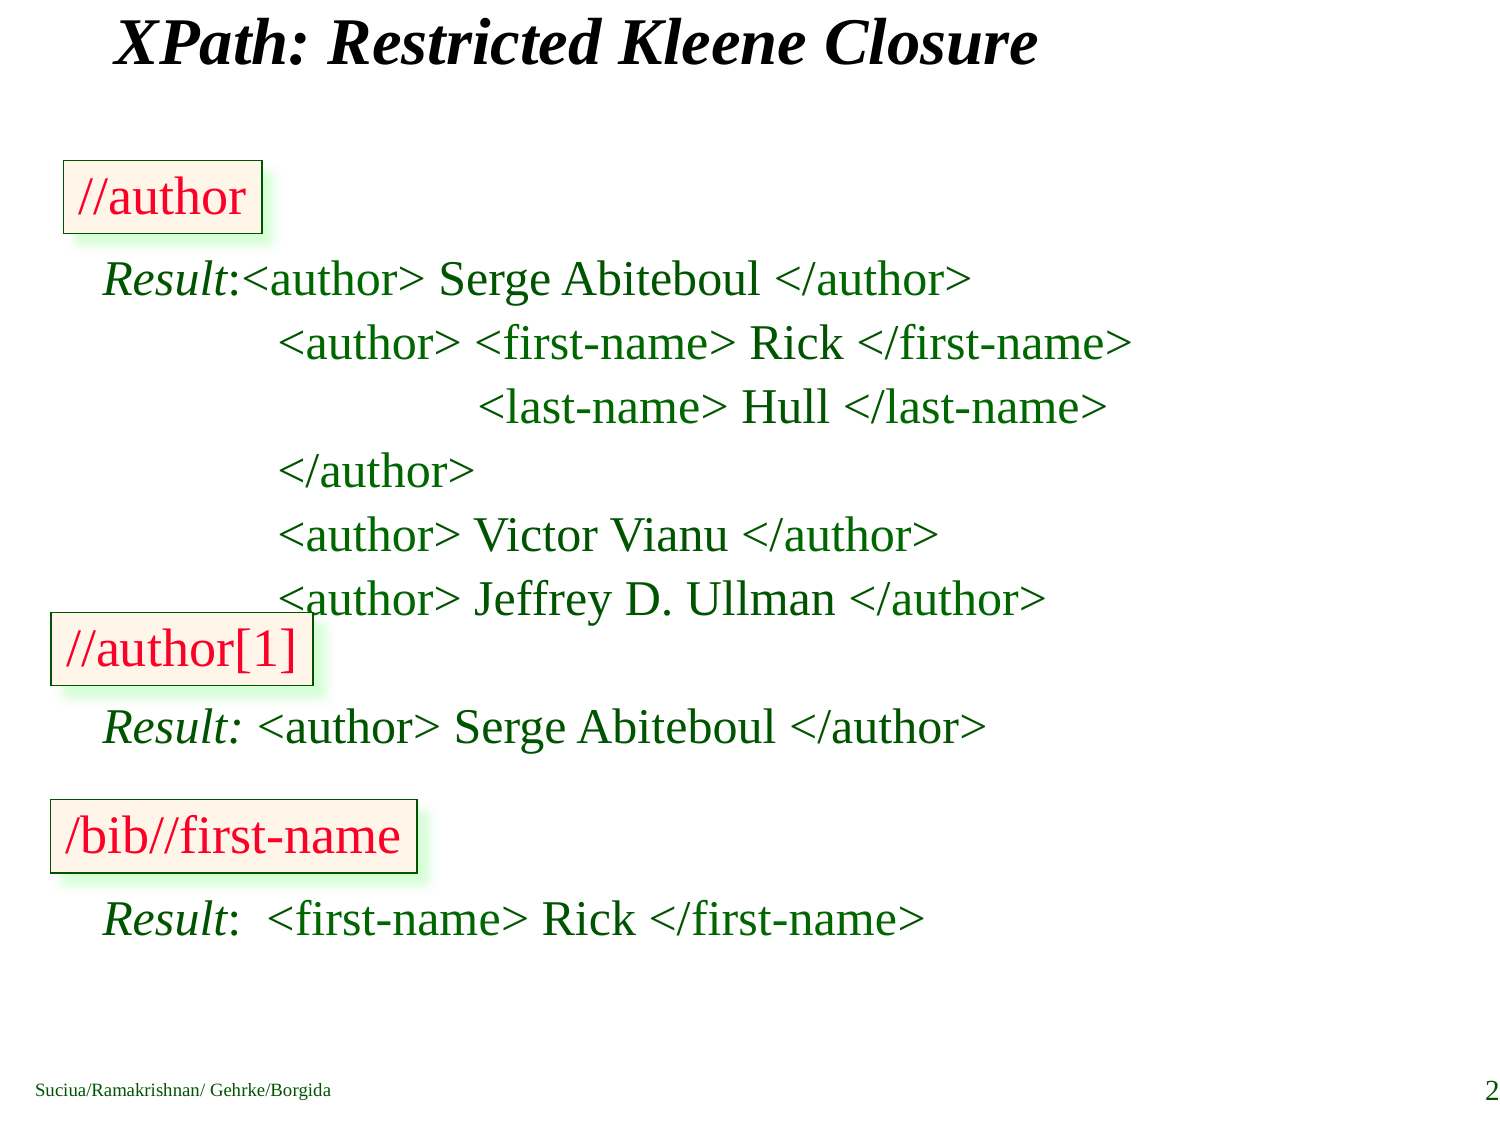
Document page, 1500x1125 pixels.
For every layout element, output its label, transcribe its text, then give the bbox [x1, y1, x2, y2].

text_box //author [63, 160, 262, 234]
text_box JavaScript Object Notation (JSON) Started as standard for “serializing” data objects in Java; i.e., writing in-memory objects to persistent storage (files) so you can recover them when the program restarts Also useful for representing & storing semi-structured data, esp. in "document store" NoSQL databases like MongoDB Relatively human-readable and briefer [87, 174, 282, 252]
text_box //author[1] [51, 612, 313, 686]
text_box /bib//first-name [50, 799, 418, 873]
title XPath: Restricted Kleene Closure [99, 0, 1413, 113]
text_box JavaScript Object Notation (JSON) Started as standard for “serializing” data objects in Java; i.e., writing in-memory objects to persistent storage (files) so you can recover them when the program restarts Also useful for representing & storing semi-structured data, esp. in "document store" NoSQL databases like MongoDB Relatively human-readable and briefer [87, 618, 331, 703]
text_box JavaScript Object Notation (JSON) Started as standard for “serializing” data objects in Java; i.e., writing in-memory objects to persistent storage (files) so you can recover them when the program restarts Also useful for representing & storing semi-structured data, esp. in "document store" NoSQL databases like MongoDB Relatively human-readable and briefer [87, 805, 434, 891]
list Result:<author> Serge Abiteboul </author> <author> <first-name> Rick </first-name> <last-name> Hull </last-name> </author> <author> Victor Vianu </author> <author> Jeffrey D. Ullman </author> Result: <author> Serge Abiteboul </author> Result: <first-name> Rick </first-name> [87, 174, 1400, 925]
